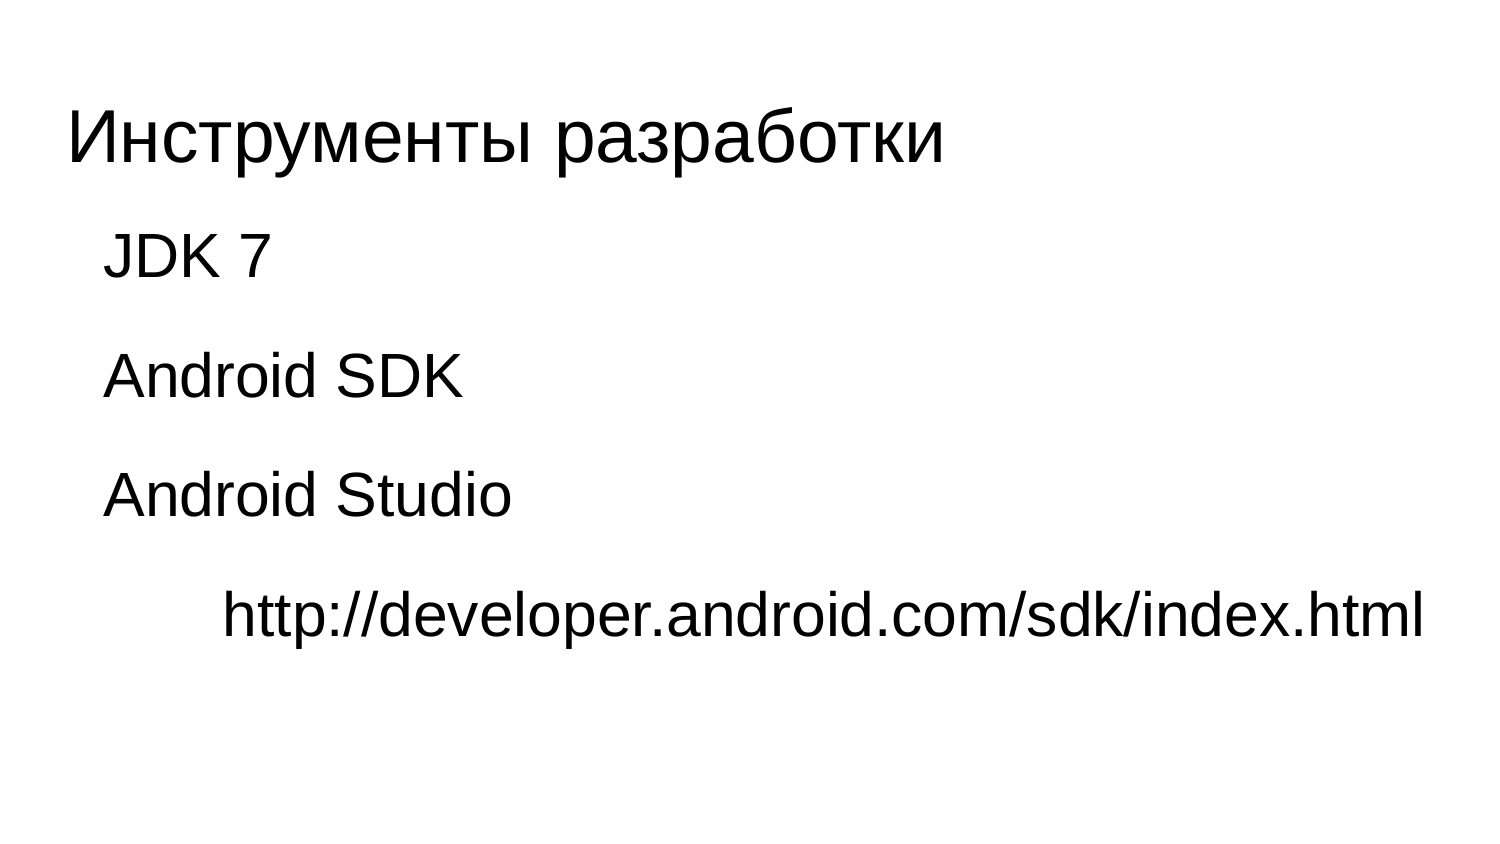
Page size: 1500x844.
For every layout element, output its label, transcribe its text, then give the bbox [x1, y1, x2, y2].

title Инструменты разработки [51, 72, 1449, 167]
list JDK 7 Android SDK Android Studio http://developer.android.com/sdk/index.html [51, 189, 1449, 750]
